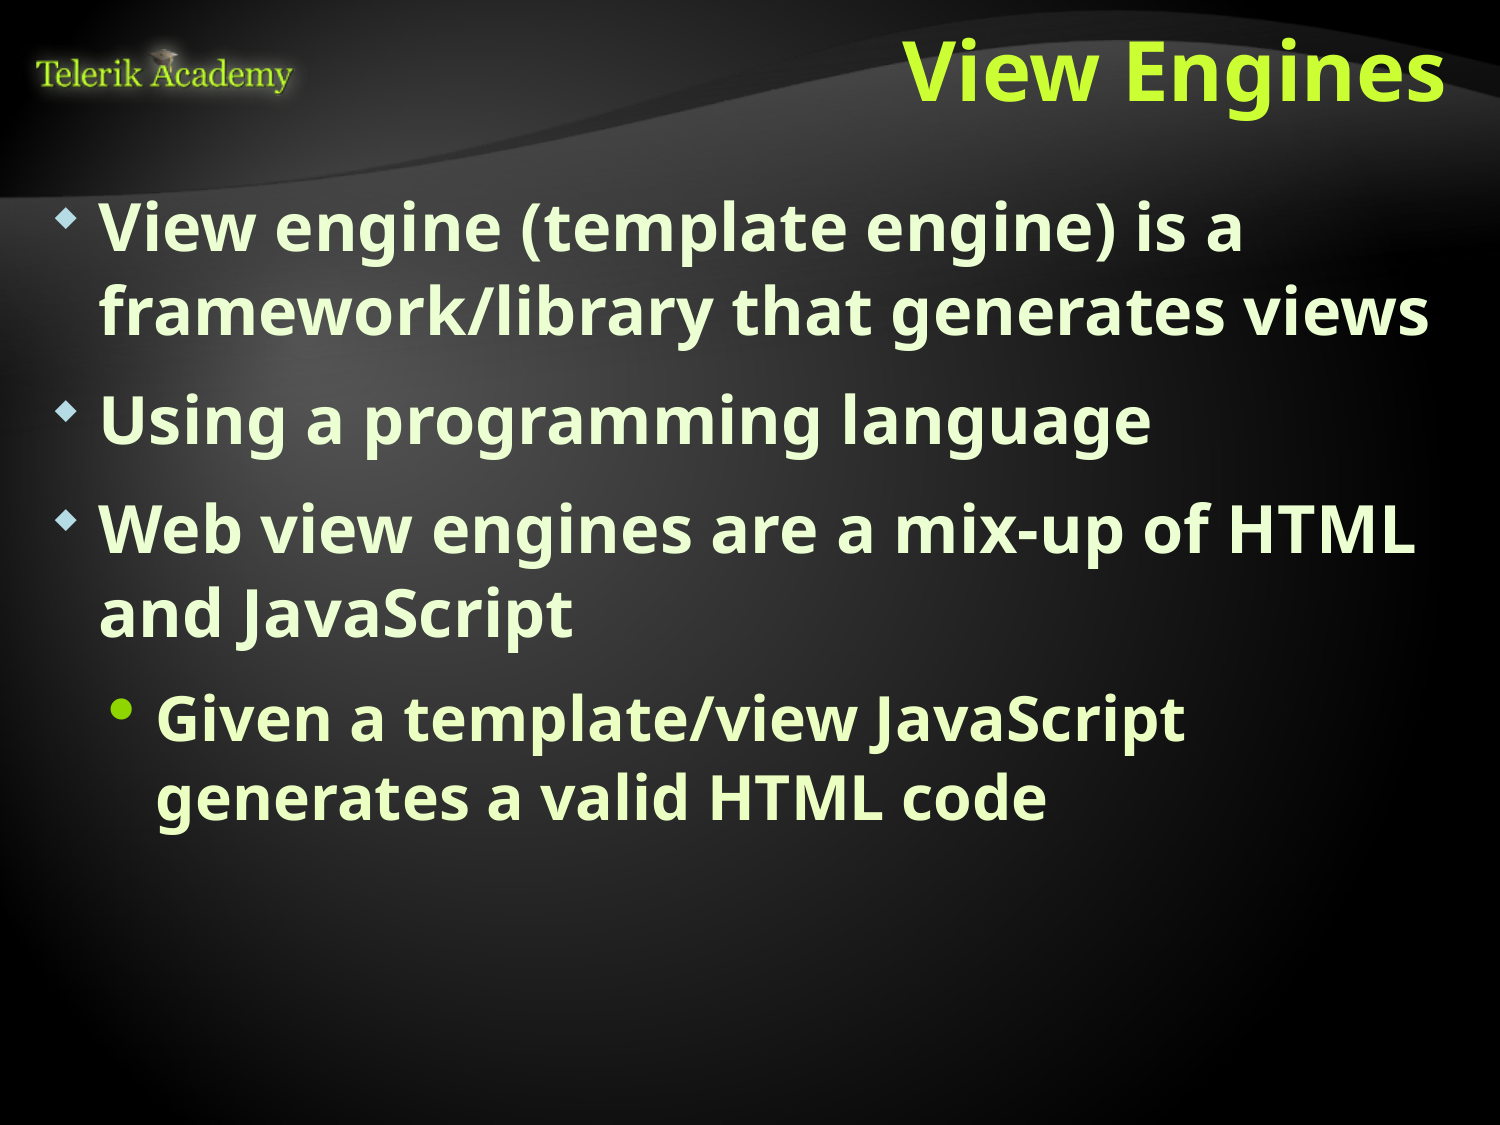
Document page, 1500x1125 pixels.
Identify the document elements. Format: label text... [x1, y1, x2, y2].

picture [0, 0, 1500, 1125]
list View engine (template engine) is a framework/library that generates views Using a programming language Web view engines are a mix-up of HTML and JavaScript Given a template/view JavaScript generates a valid HTML code [37, 173, 1463, 1100]
title View Engines [300, 7, 1463, 145]
